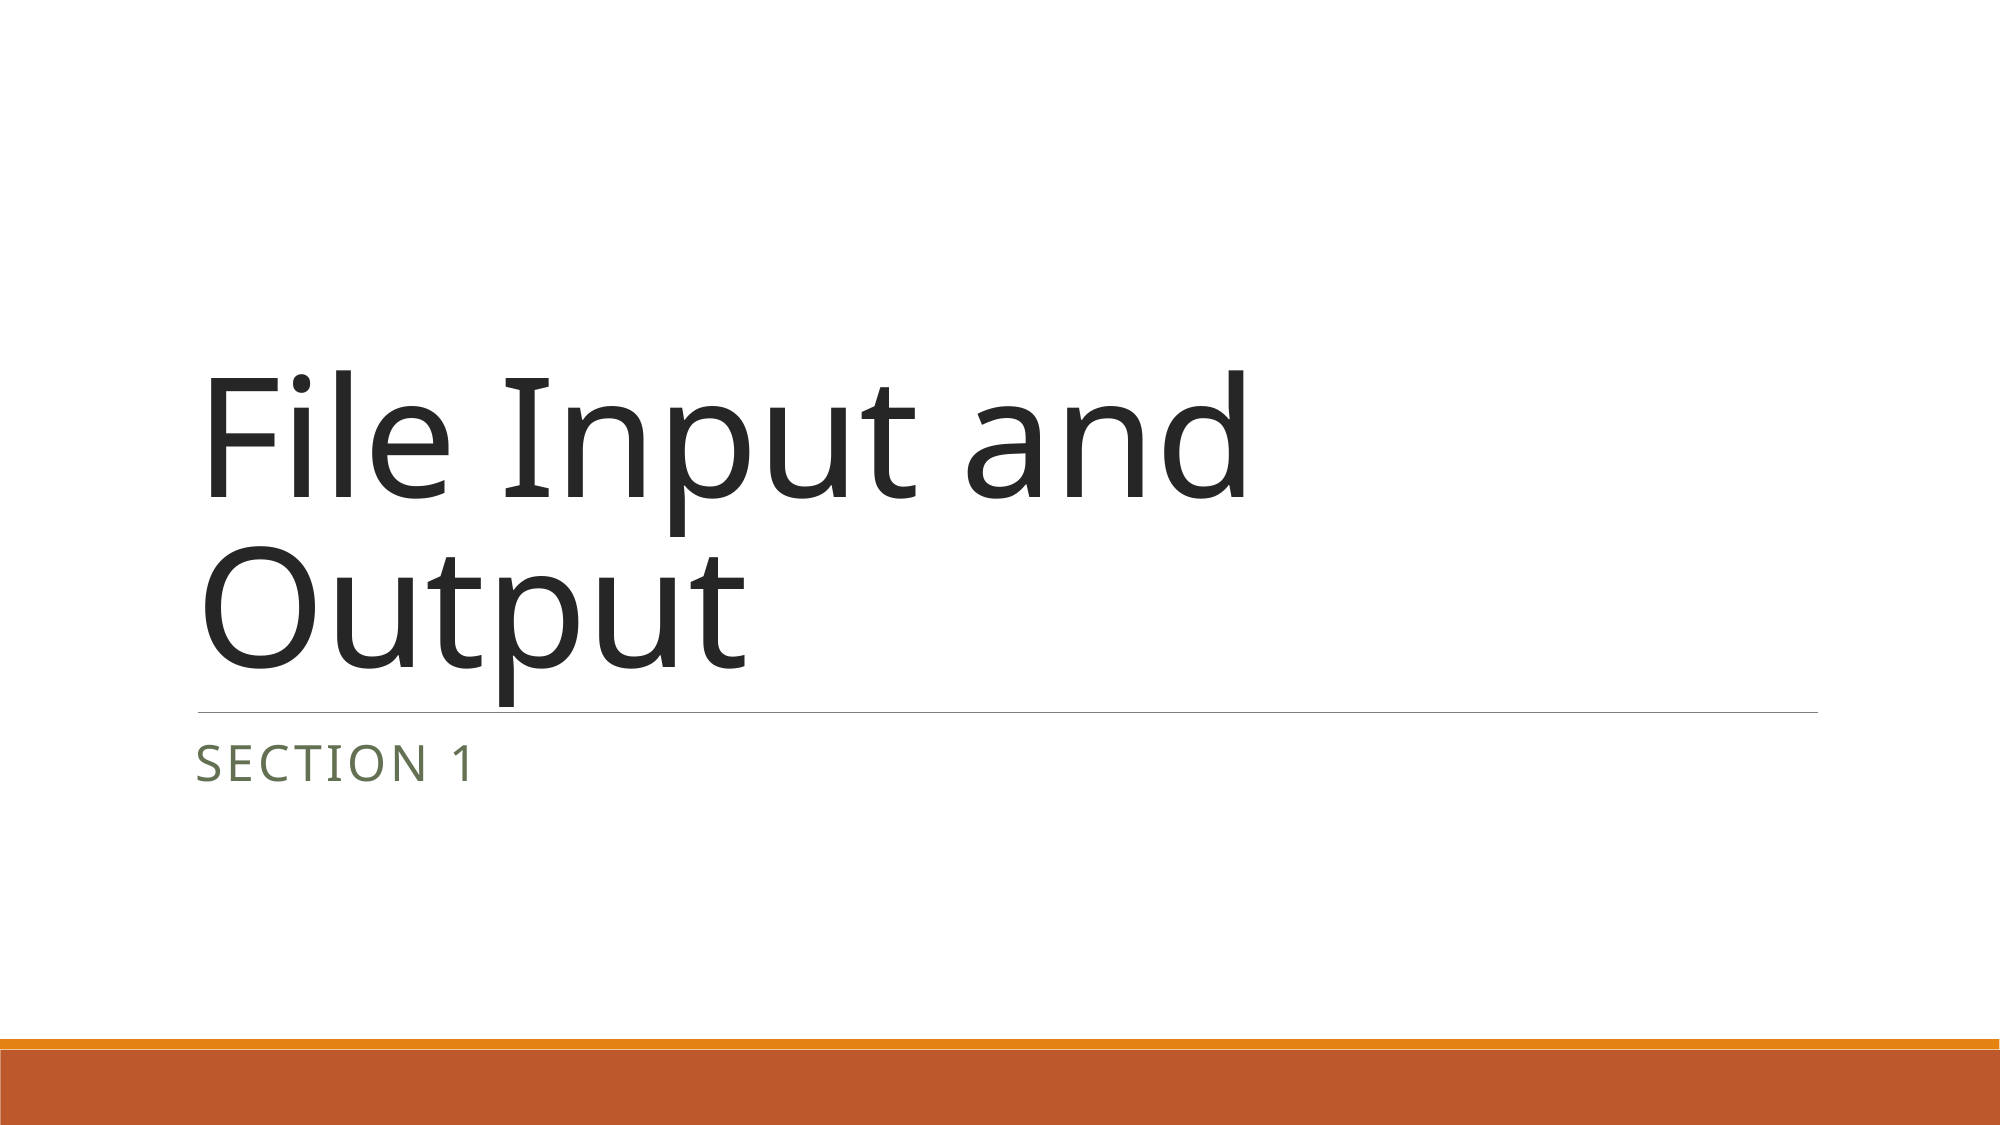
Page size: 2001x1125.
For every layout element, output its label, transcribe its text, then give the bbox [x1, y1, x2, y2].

title File Input and Output [180, 124, 1830, 710]
list Section 1 [180, 730, 1830, 918]
